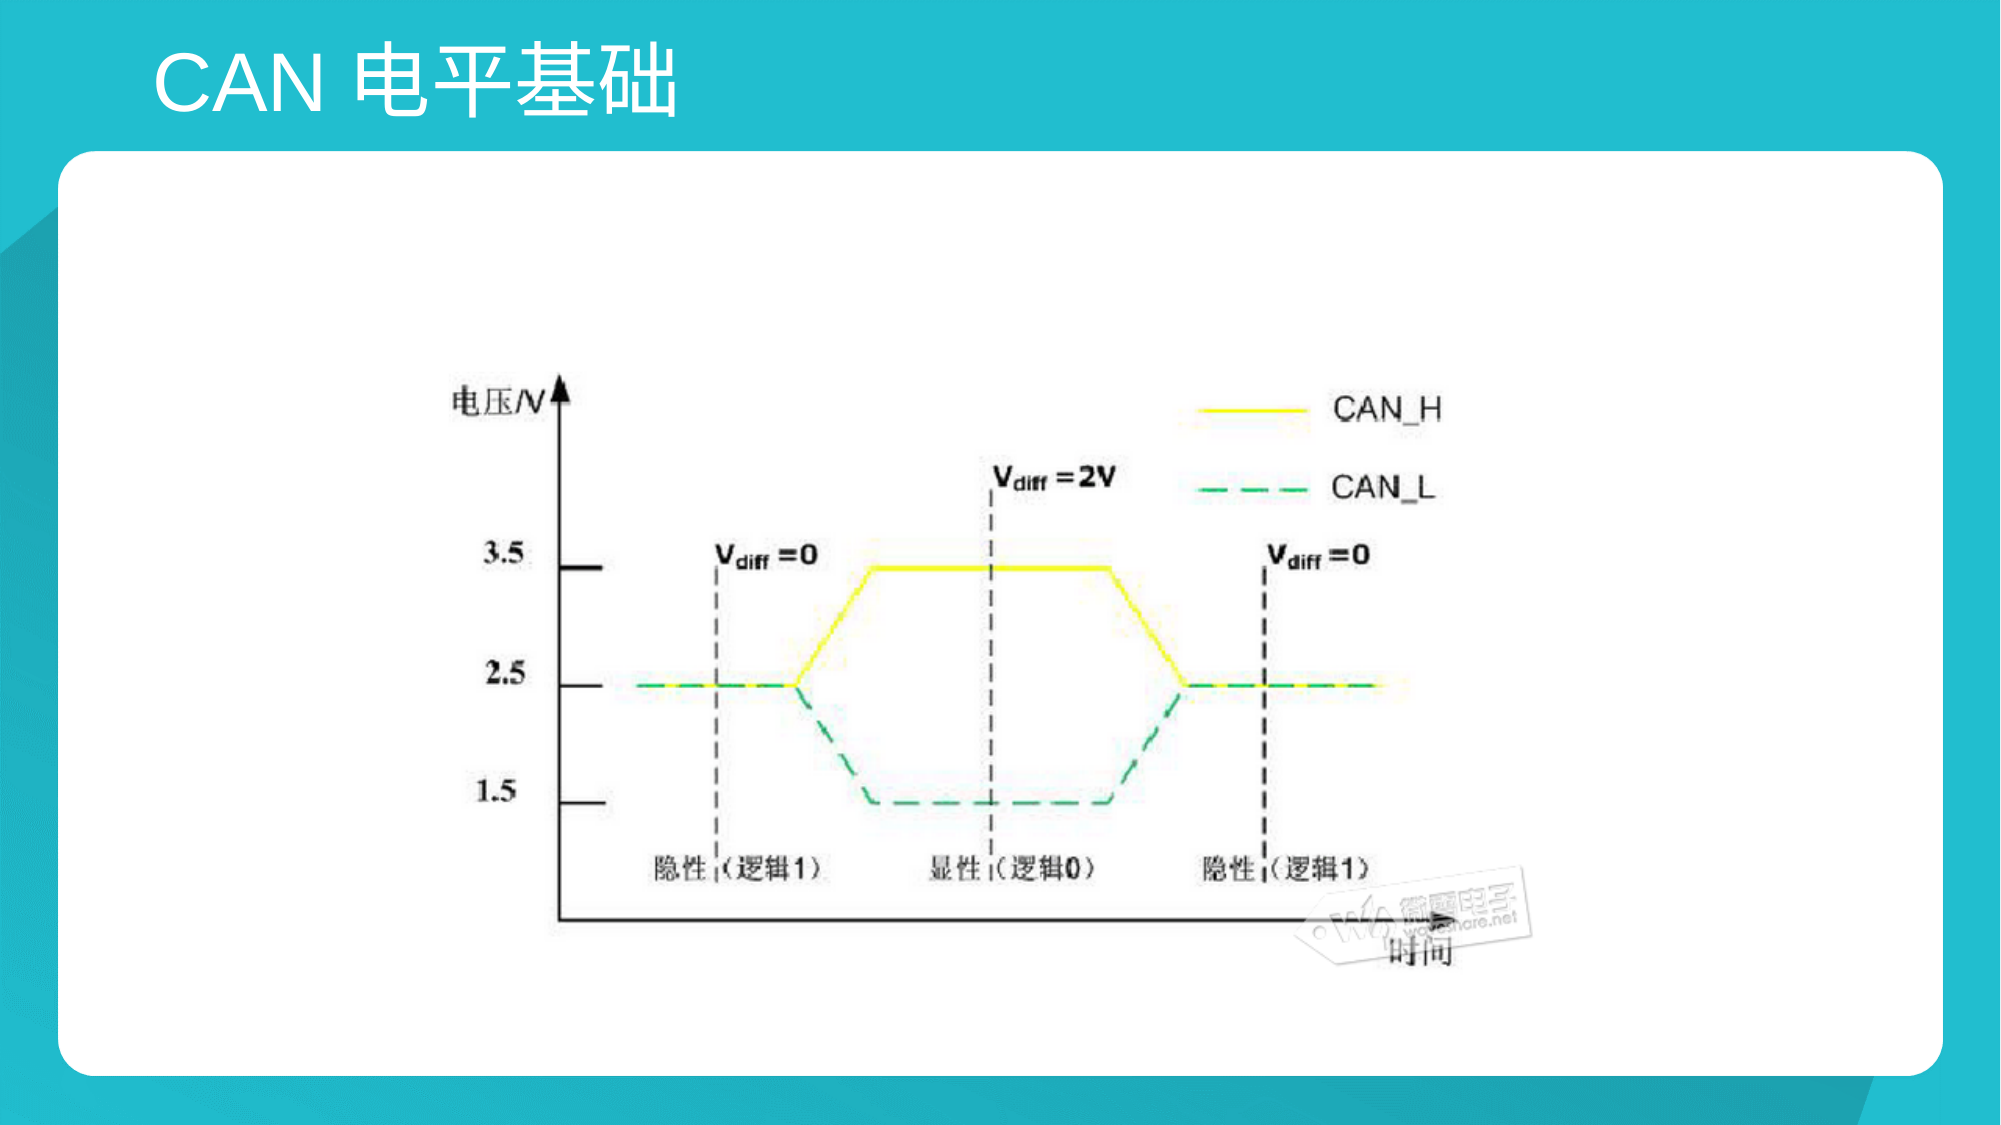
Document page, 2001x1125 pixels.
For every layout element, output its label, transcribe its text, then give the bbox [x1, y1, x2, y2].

title CAN电平基础 [137, 26, 1863, 143]
picture [0, 0, 2001, 1125]
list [390, 305, 1561, 982]
